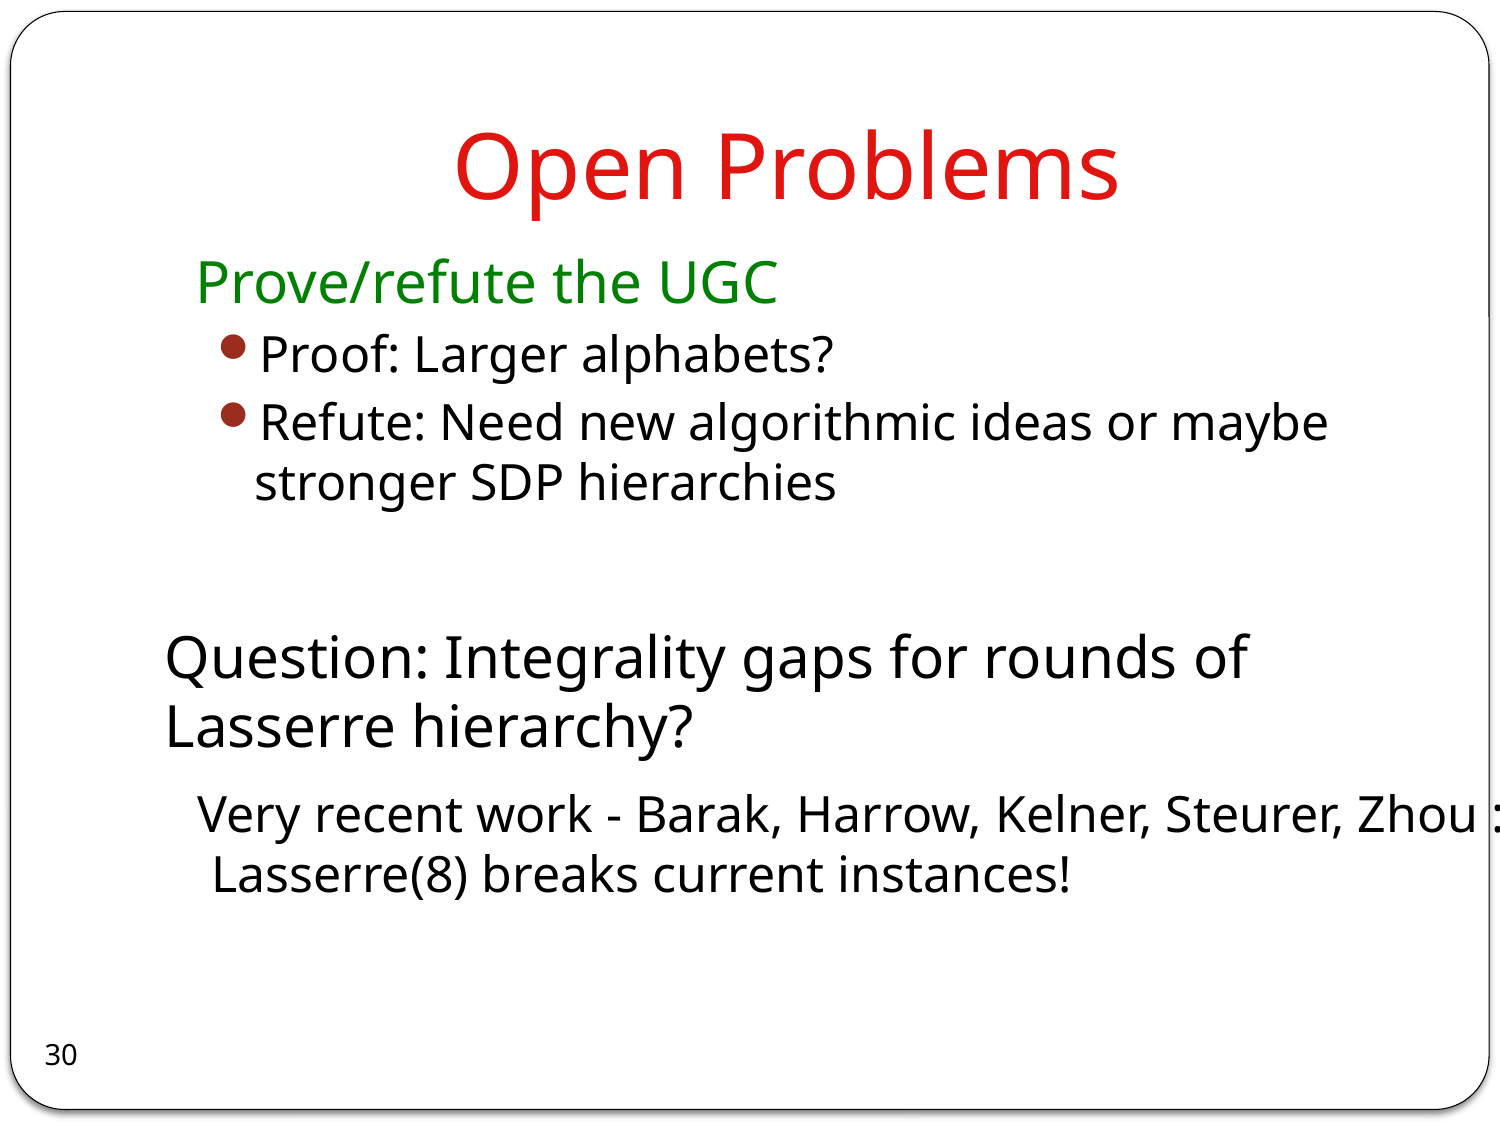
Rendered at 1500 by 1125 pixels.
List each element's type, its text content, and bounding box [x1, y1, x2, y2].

text_box Very recent work - Barak, Harrow, Kelner, Steurer, Zhou : Lasserre(8) breaks current instances! [183, 774, 1500, 910]
list Prove/refute the UGC Proof: Larger alphabets? Refute: Need new algorithmic ideas or maybe stronger SDP hierarchies [150, 237, 1425, 775]
title Open Problems [150, 45, 1425, 233]
slide_number 30 [23, 1018, 99, 1094]
